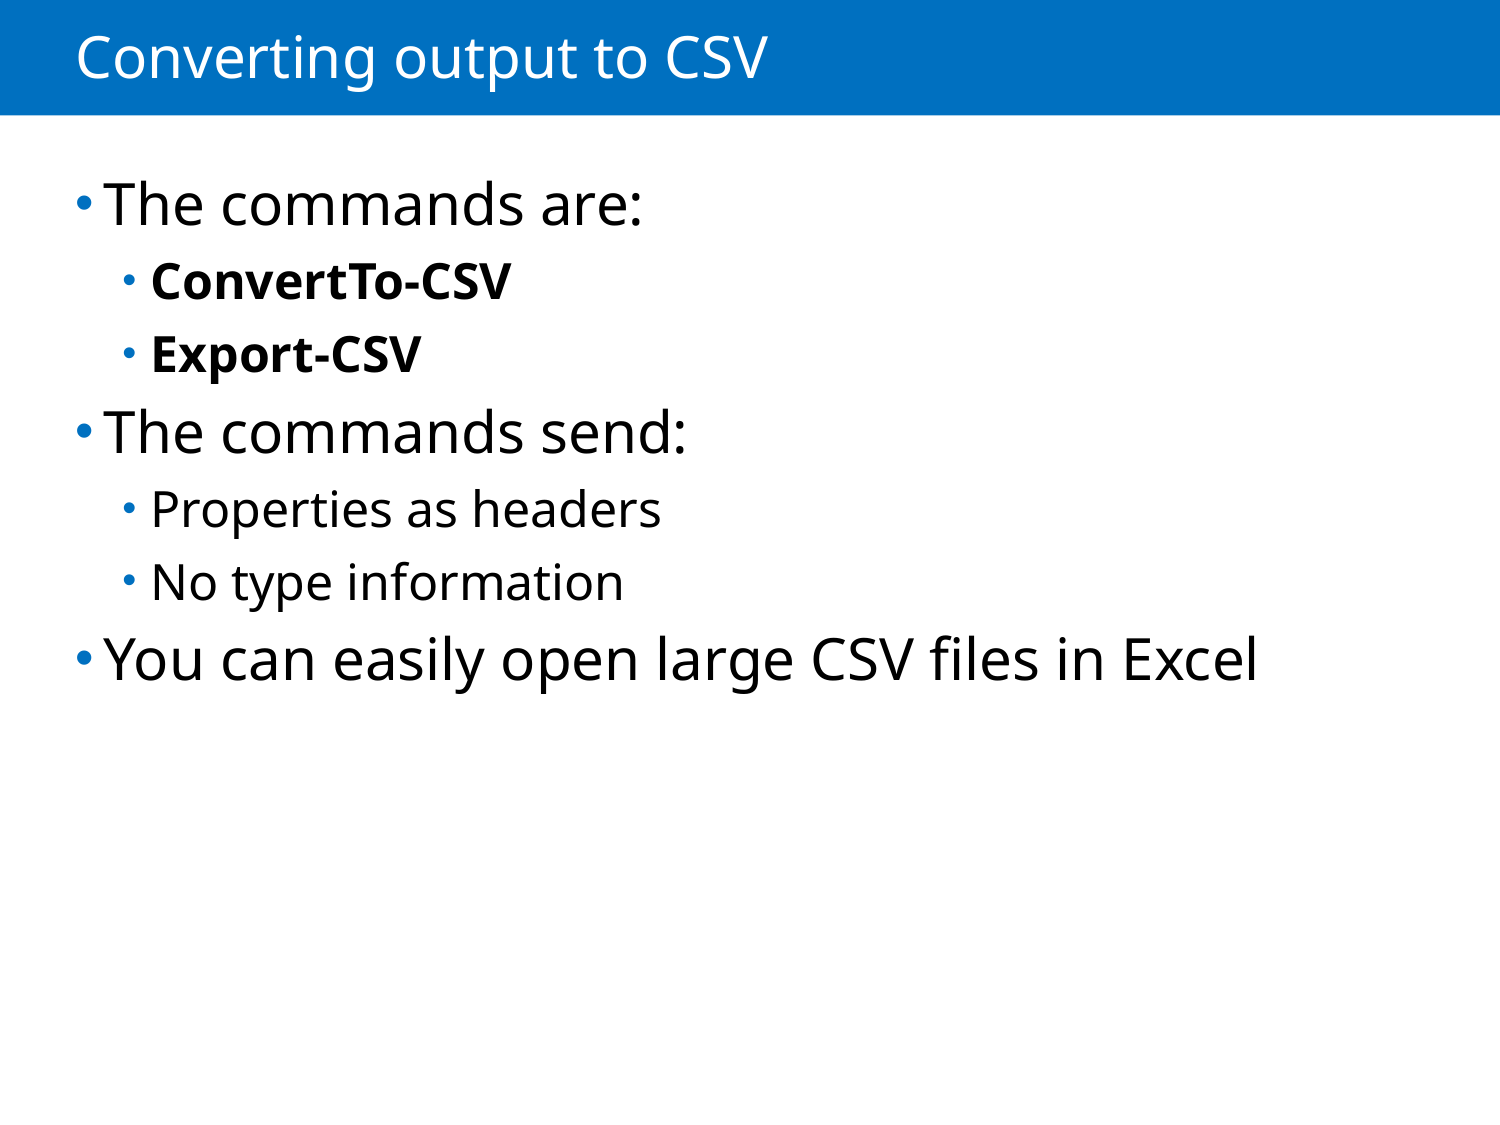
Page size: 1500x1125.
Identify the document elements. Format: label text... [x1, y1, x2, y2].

text_box The commands are: ConvertTo-CSV Export-CSV The commands send: Properties as headers No type information You can easily open large CSV files in Excel [75, 167, 1408, 1012]
title Converting output to CSV [75, 0, 1351, 122]
